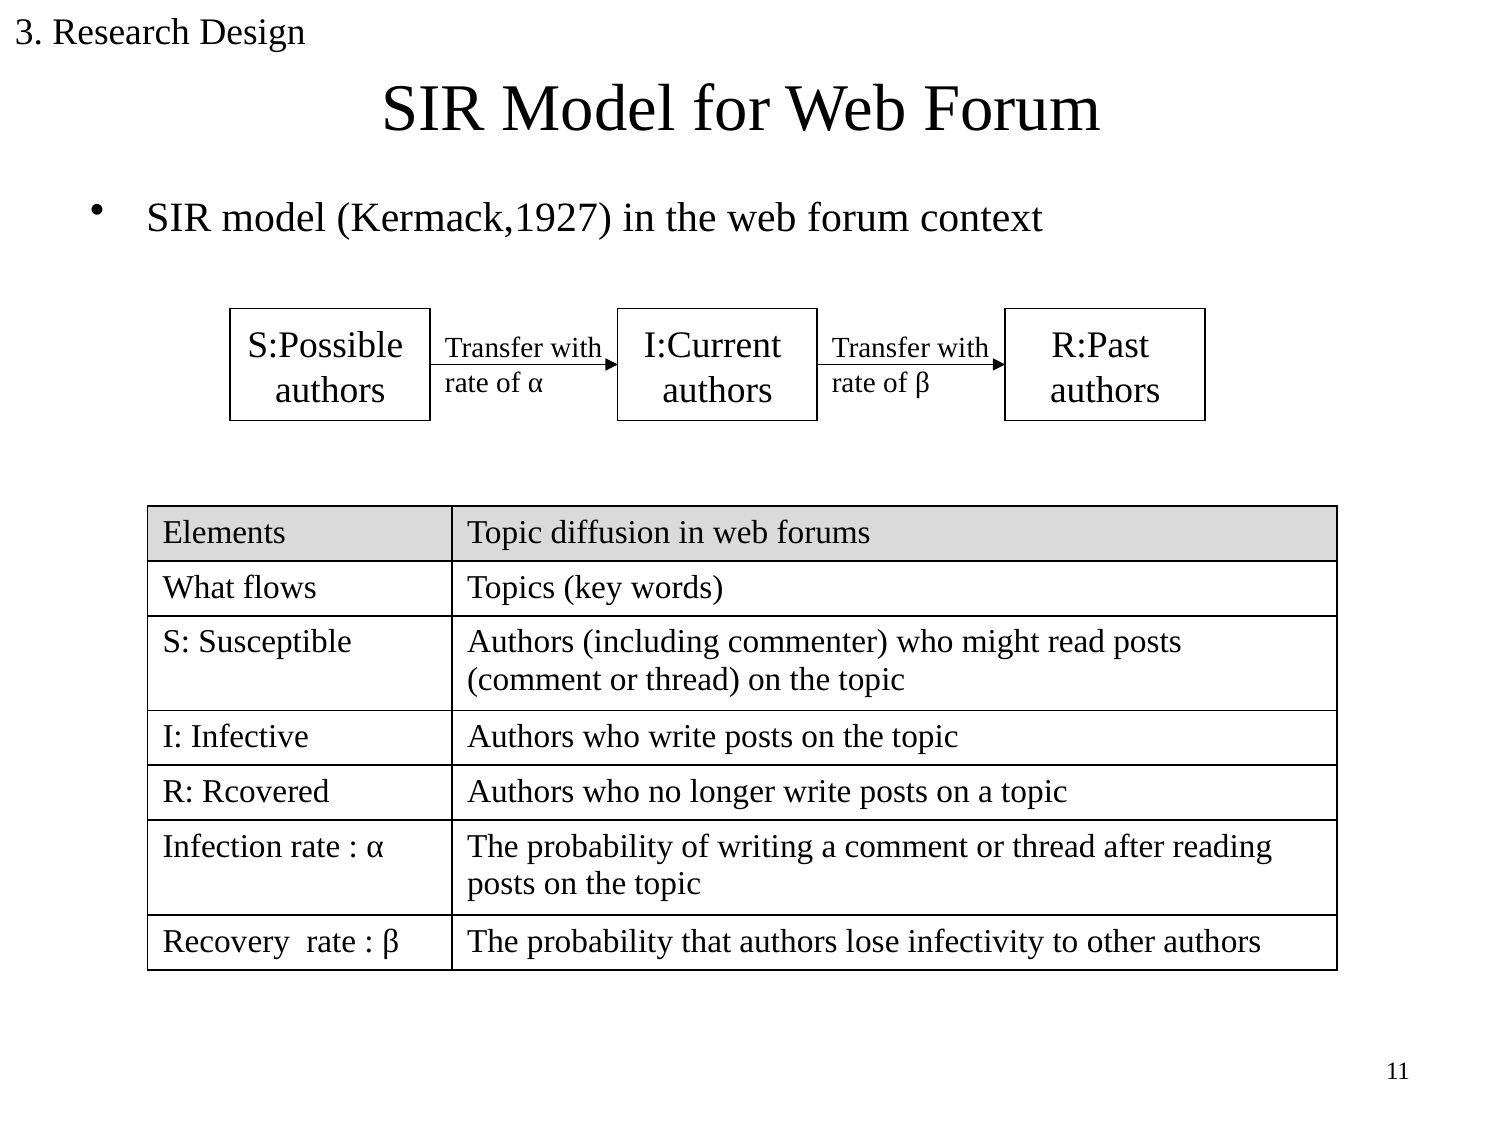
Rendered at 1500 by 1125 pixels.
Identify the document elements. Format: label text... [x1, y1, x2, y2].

table_cell S: Susceptible [148, 617, 451, 710]
table_header Topic diffusion in web forums [453, 507, 1336, 560]
slide_number 11 [1074, 1046, 1426, 1125]
text_box 3. Research Design [0, 0, 388, 60]
table_cell Topics (key words) [453, 562, 1336, 615]
text_box Transfer with rate of α [430, 320, 618, 364]
text_box S:Possible authors [230, 308, 431, 421]
table_cell Authors (including commenter) who might read posts (comment or thread) on the topic [453, 617, 1336, 710]
title SIR Model for Web Forum [75, 45, 1425, 163]
table_cell R: Rcovered [148, 766, 451, 819]
text_box R:Past authors [1005, 308, 1206, 421]
table_cell Recovery rate : β [148, 916, 451, 969]
table_cell The probability that authors lose infectivity to other authors [453, 916, 1336, 969]
text_box I:Current authors [617, 308, 818, 421]
table_cell What flows [148, 562, 451, 615]
text_box Transfer with rate of β [817, 320, 1006, 364]
table_cell Infection rate : α [148, 821, 451, 914]
table_cell Authors who write posts on the topic [453, 711, 1336, 764]
table_cell The probability of writing a comment or thread after reading posts on the topic [453, 821, 1336, 914]
list SIR model (Kermack,1927) in the web forum context [75, 187, 1425, 1038]
text_box Transfer with rate of β [817, 369, 1006, 406]
table_header Elements [148, 507, 451, 560]
table_cell Authors who no longer write posts on a topic [453, 766, 1336, 819]
table_cell I: Infective [148, 711, 451, 764]
text_box Transfer with rate of α [430, 371, 618, 406]
